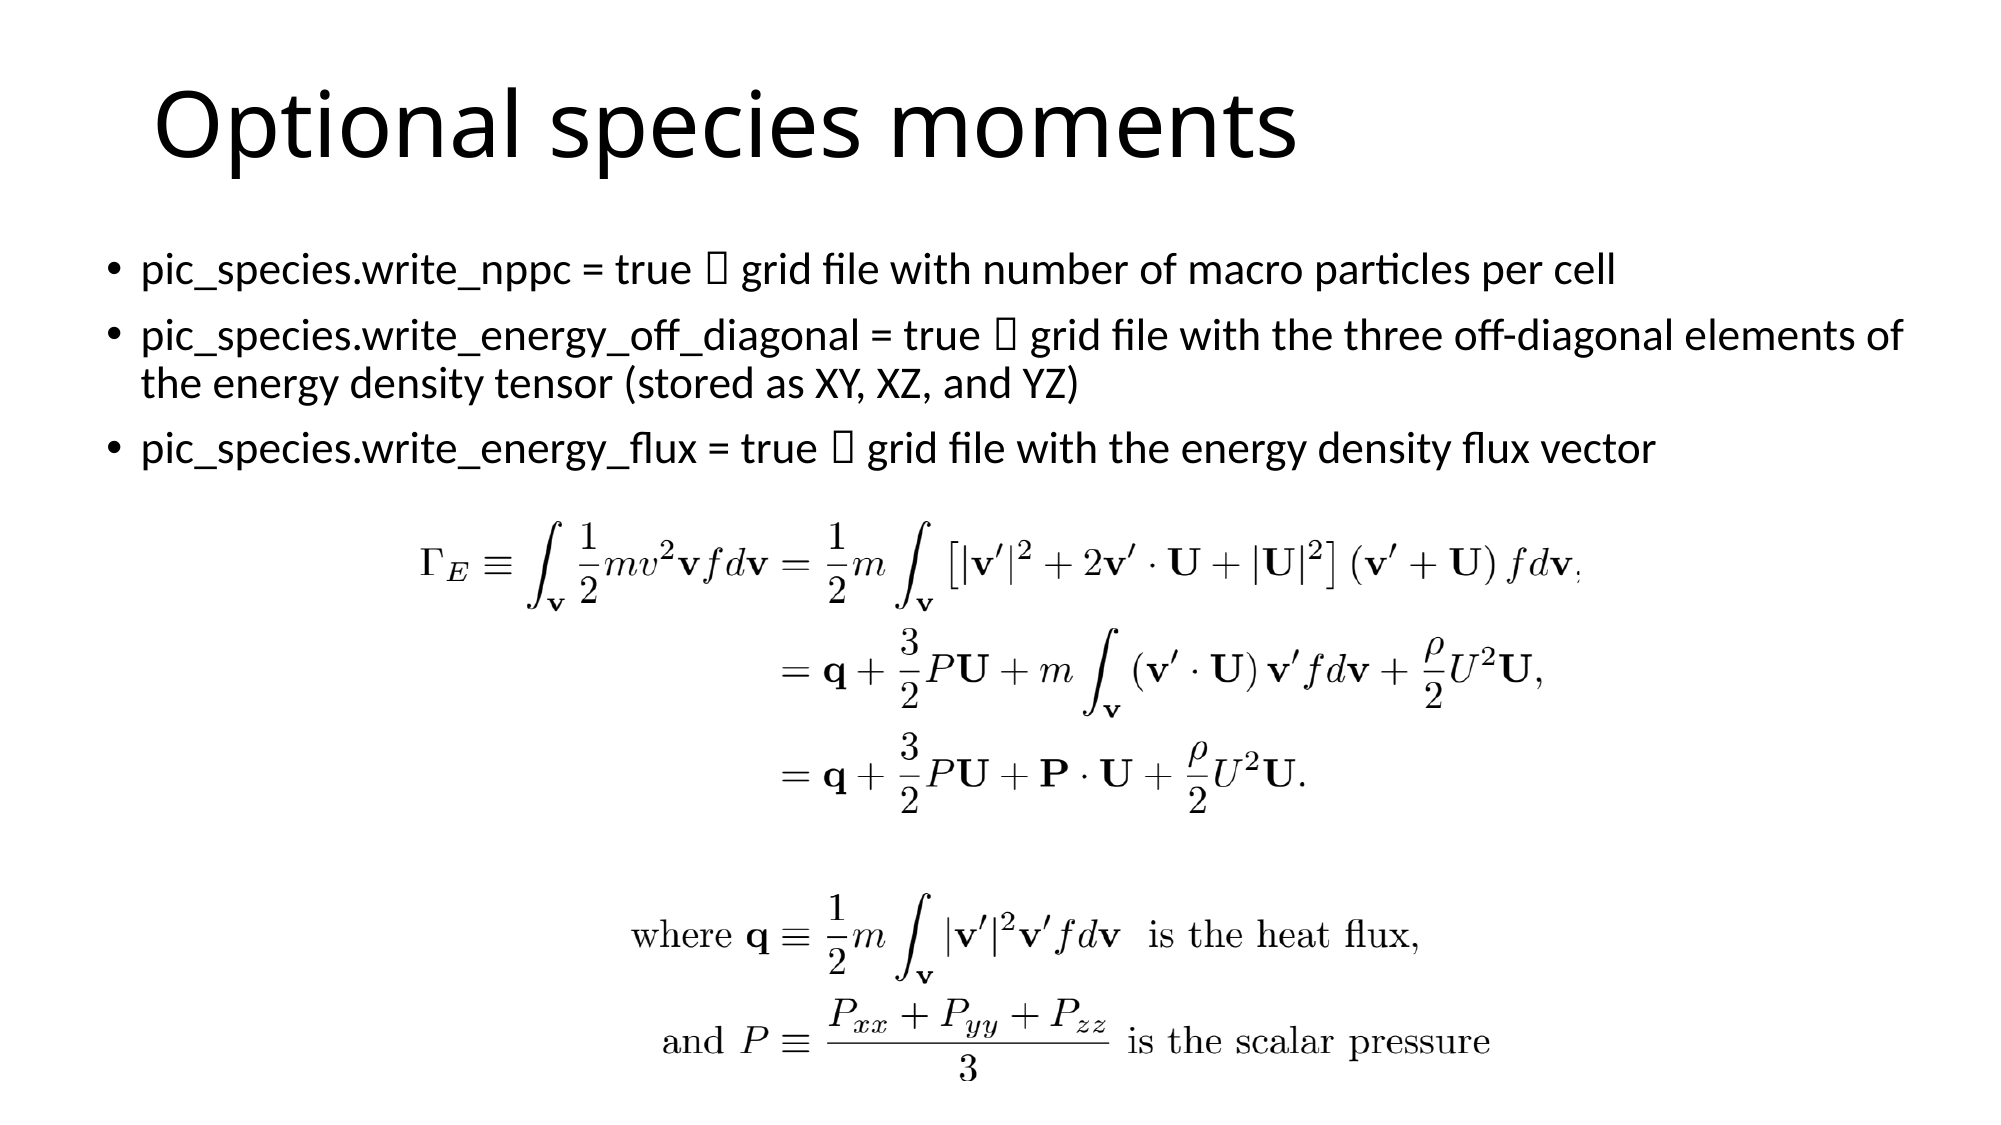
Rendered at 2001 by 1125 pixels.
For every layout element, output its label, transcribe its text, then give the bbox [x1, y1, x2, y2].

picture [420, 520, 1580, 1081]
list pic_species.write_nppc = true  grid file with number of macro particles per cell pic_species.write_energy_off_diagonal = true  grid file with the three off-diagonal elements of the energy density tensor (stored as XY, XZ, and YZ) pic_species.write_energy_flux = true  grid file with the energy density flux vector [91, 238, 1969, 487]
title Optional species moments [137, 59, 1863, 195]
